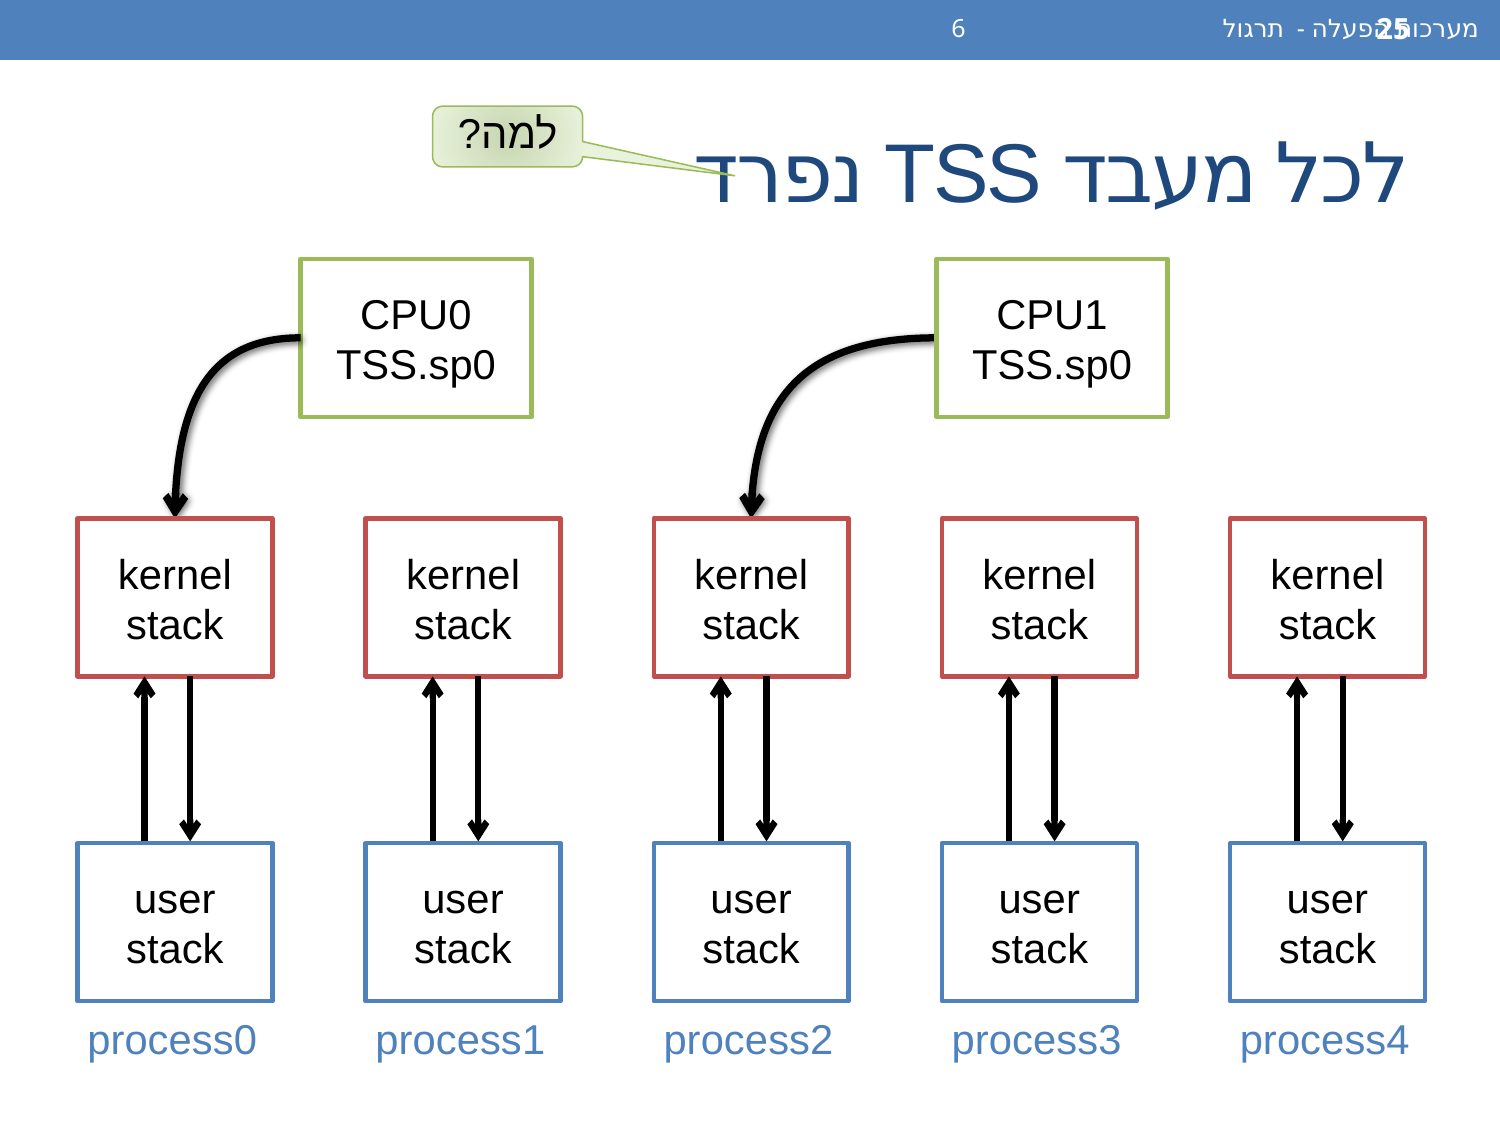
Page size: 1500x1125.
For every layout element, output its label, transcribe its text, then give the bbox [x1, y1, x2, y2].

footer מערכות הפעלה - תרגול 6 [562, 3, 1238, 57]
title לכל מעבד TSS נפרד [75, 87, 1425, 250]
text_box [1212, 518, 1438, 1067]
text_box CPU1 TSS.sp0 [934, 257, 1170, 419]
text_box CPU0 TSS.sp0 [298, 257, 534, 419]
text_box למה? [431, 105, 736, 177]
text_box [174, 337, 301, 519]
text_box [923, 518, 1150, 1067]
slide_number 25 [1250, 3, 1425, 57]
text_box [635, 518, 862, 1067]
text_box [59, 518, 285, 1067]
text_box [750, 337, 937, 519]
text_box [347, 518, 574, 1067]
